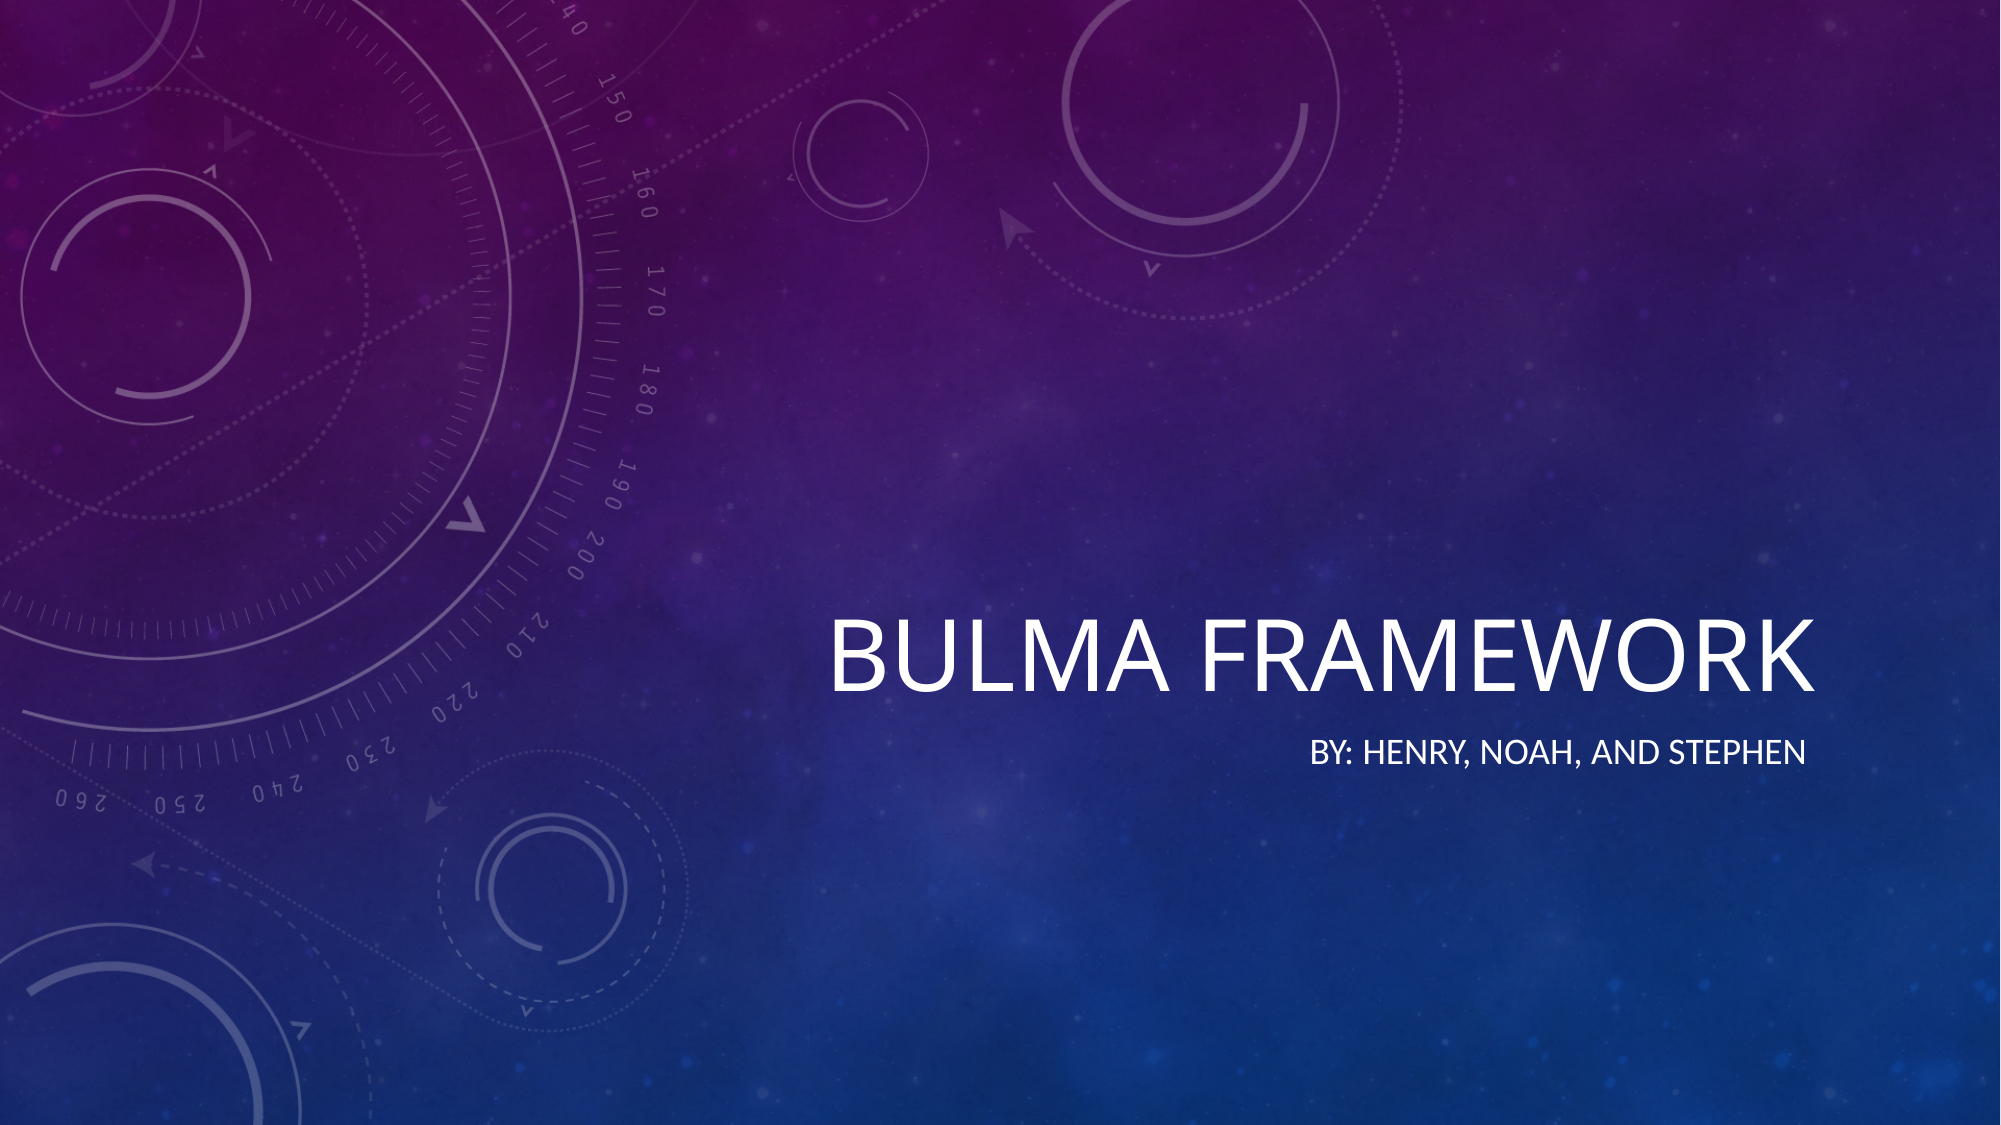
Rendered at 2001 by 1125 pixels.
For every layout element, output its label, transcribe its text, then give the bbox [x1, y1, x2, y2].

title Bulma Framework [650, 322, 1831, 719]
subtitle By: Henry, Noah, and Stephen [650, 719, 1831, 950]
picture [0, 0, 2001, 1125]
